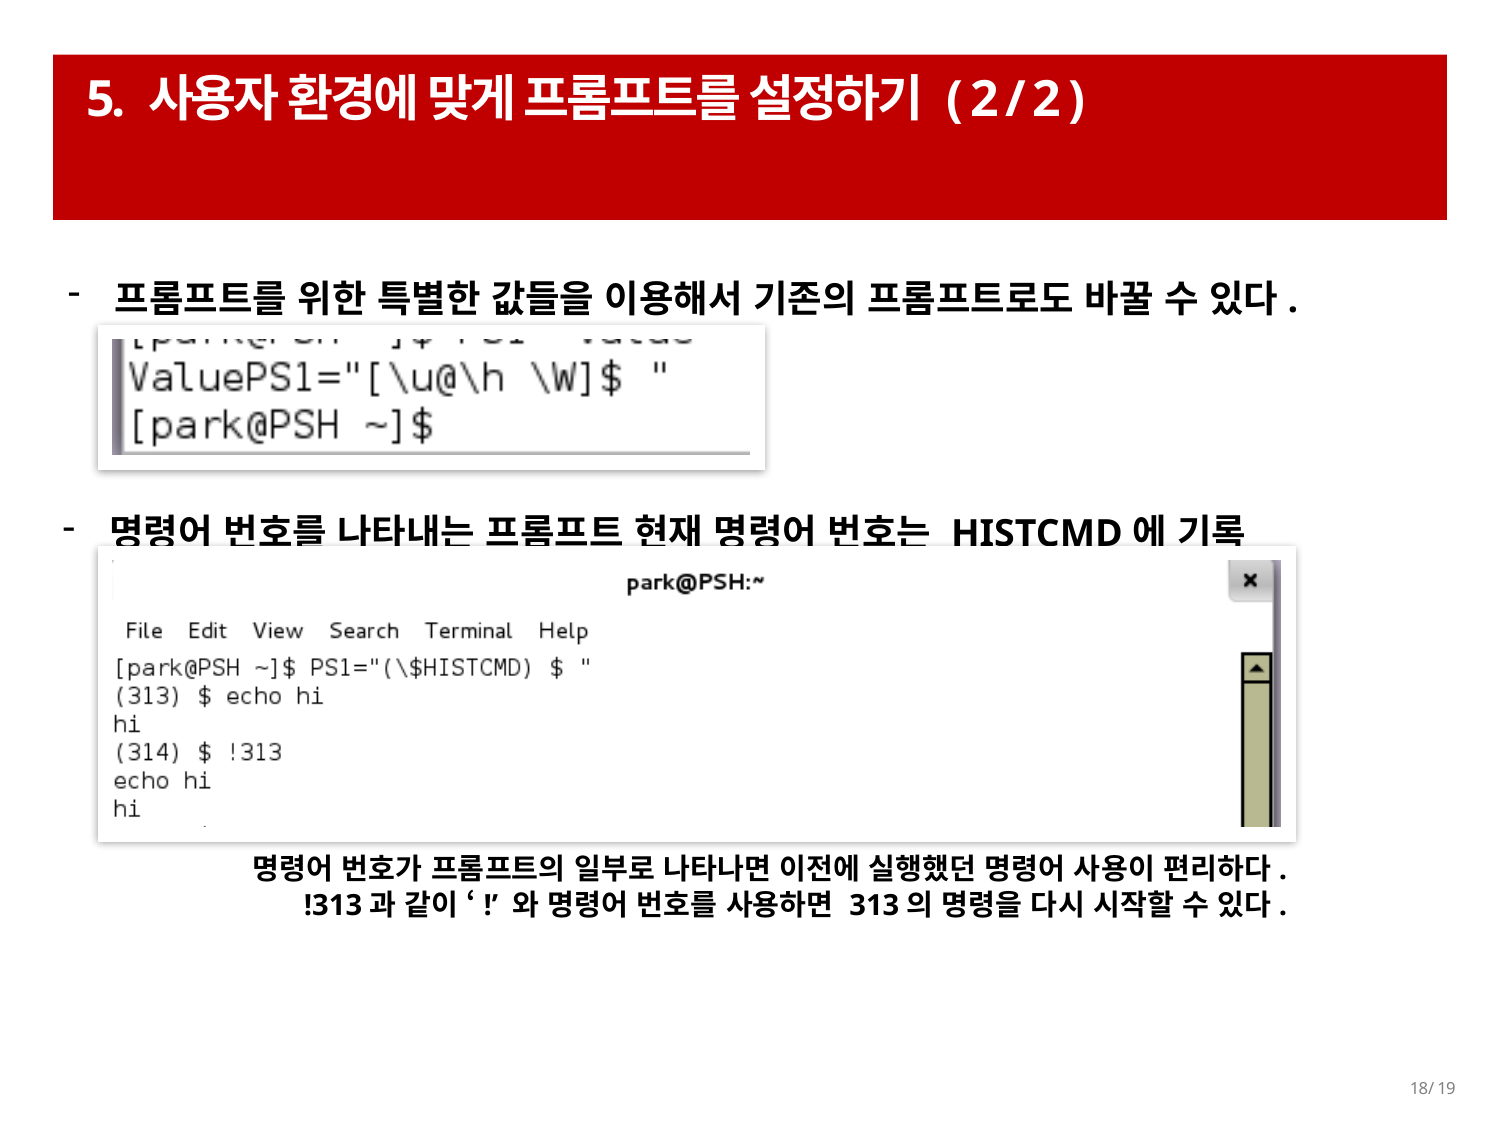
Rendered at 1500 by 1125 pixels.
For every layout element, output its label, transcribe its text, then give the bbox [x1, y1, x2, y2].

picture [112, 559, 1282, 828]
text_box 프롬프트를 위한 특별한 값들을 이용해서 기존의 프롬프트로도 바꿀 수 있다. [53, 267, 1447, 327]
text_box 18/ 19 [1210, 1070, 1471, 1109]
text_box 명령어 번호를 나타내는 프롬프트 현재 명령어 번호는 HISTCMD에 기록 [48, 501, 1442, 562]
text_box 명령어 번호가 프롬프트의 일부로 나타나면 이전에 실행했던 명령어 사용이 편리하다. !313과 같이 ‘!’ 와 명령어 번호를 사용하면 313의 명령을 다시 시작할 수 있다. [237, 843, 1302, 929]
picture [111, 339, 751, 456]
text_box [51, 52, 1449, 222]
title 5. 사용자 환경에 맞게 프롬프트를 설정하기 ( 2 / 2 ) [71, 59, 1422, 225]
